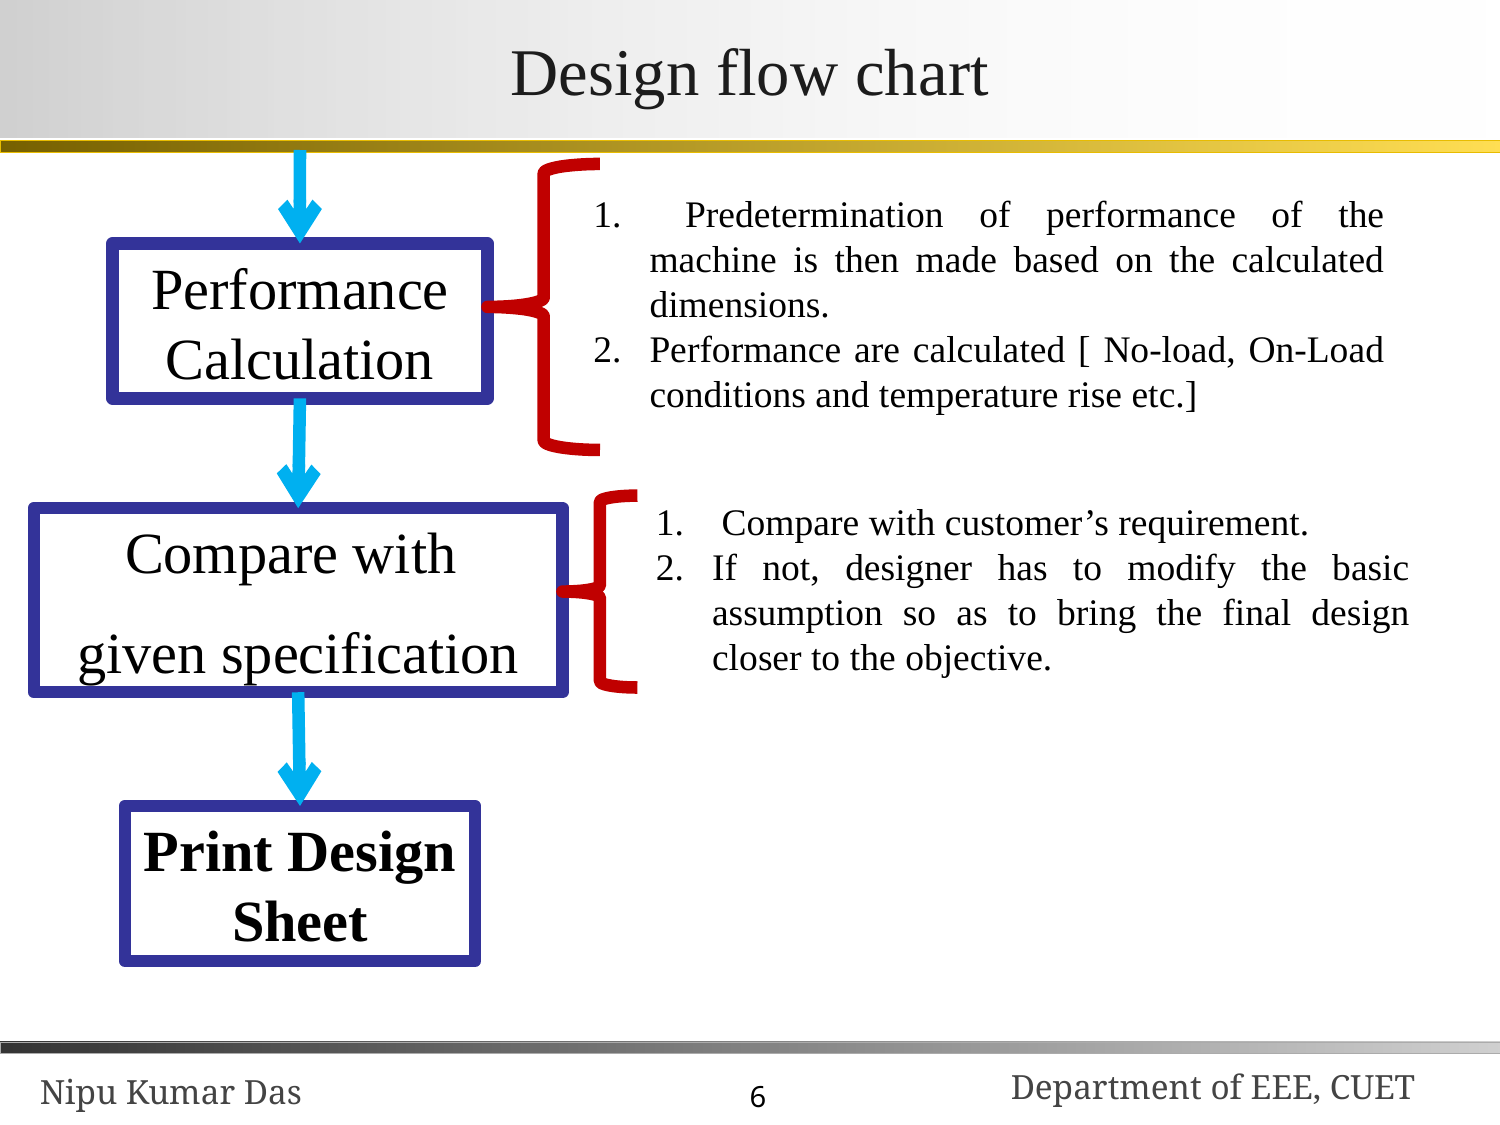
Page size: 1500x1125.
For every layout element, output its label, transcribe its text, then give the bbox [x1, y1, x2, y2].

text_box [297, 399, 301, 509]
text_box Compare with customer’s requirement. If not, designer has to modify the basic assumption so as to bring the final design closer to the objective. [639, 488, 1427, 687]
text_box [487, 163, 601, 450]
text_box Compare with given specification [33, 508, 563, 693]
text_box Predetermination of performance of the machine is then made based on the calculated dimensions. Performance are calculated [ No-load, On-Load conditions and temperature rise etc.] [576, 181, 1402, 424]
text_box Print Design Sheet [125, 805, 475, 961]
text_box Performance Calculation [112, 243, 488, 399]
text_box [562, 495, 638, 688]
title Design flow chart [0, 0, 1500, 138]
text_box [297, 699, 301, 807]
